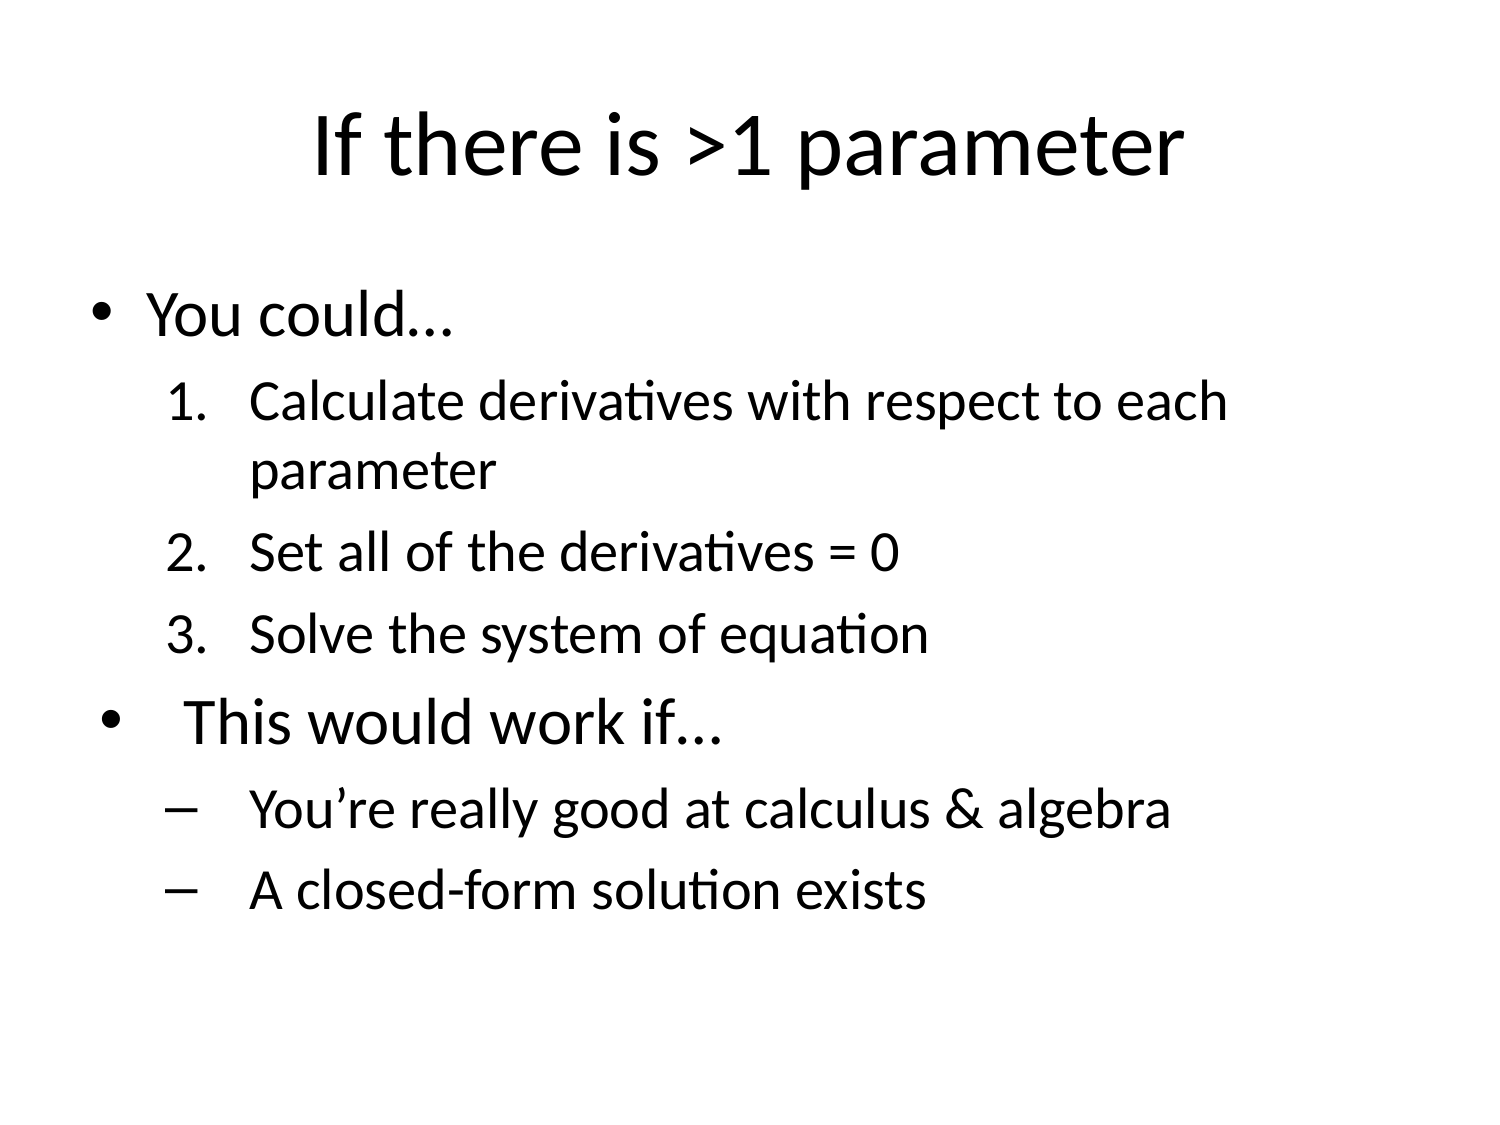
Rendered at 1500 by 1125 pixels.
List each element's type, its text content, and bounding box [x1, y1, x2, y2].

title If there is >1 parameter [75, 45, 1425, 233]
list You could… Calculate derivatives with respect to each parameter Set all of the derivatives = 0 Solve the system of equation This would work if… You’re really good at calculus & algebra A closed-form solution exists [75, 262, 1425, 1005]
